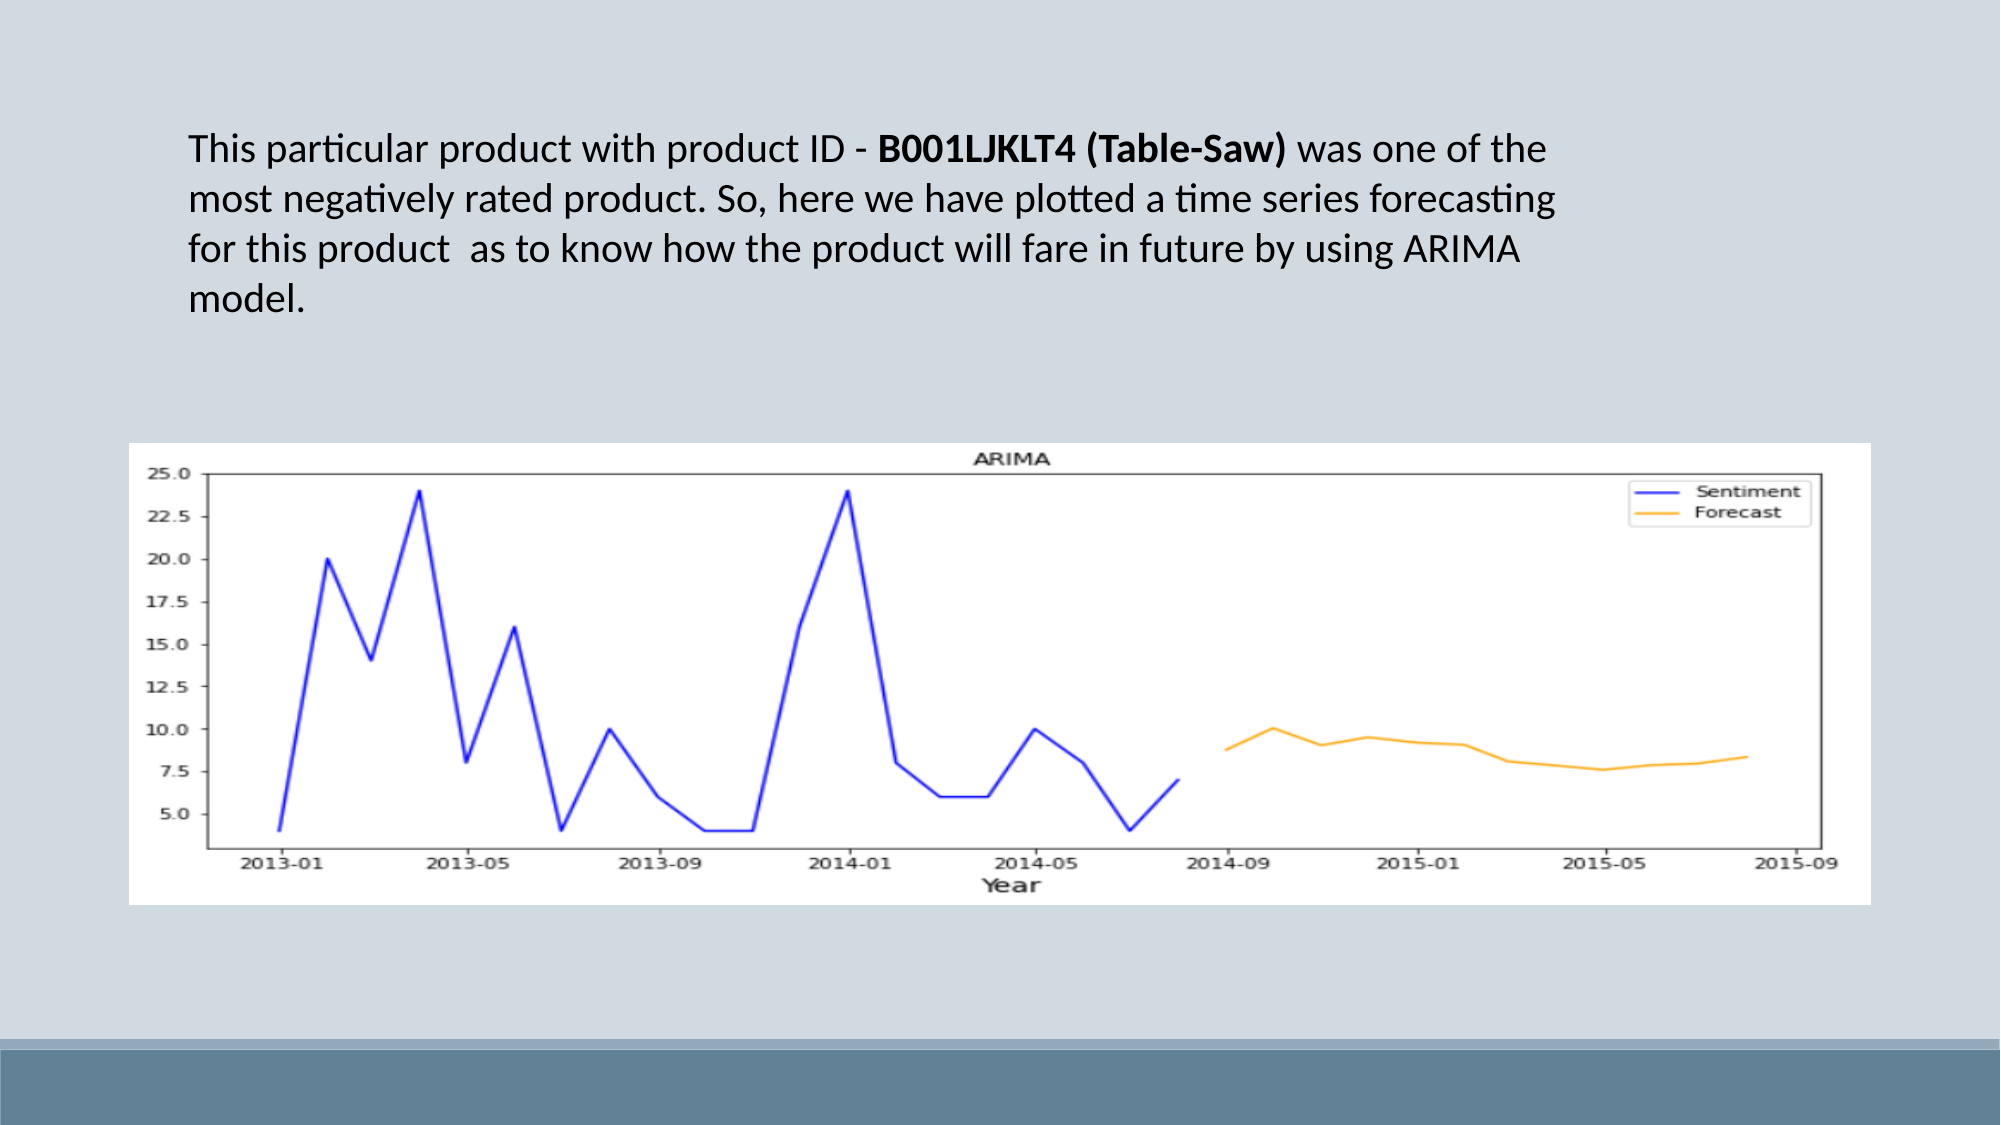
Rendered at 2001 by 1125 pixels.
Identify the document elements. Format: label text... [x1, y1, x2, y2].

picture [129, 443, 1871, 906]
text_box This particular product with product ID - B001LJKLT4 (Table-Saw) was one of the most negatively rated product. So, here we have plotted a time series forecasting for this product as to know how the product will fare in future by using ARIMA model. [173, 113, 1602, 329]
